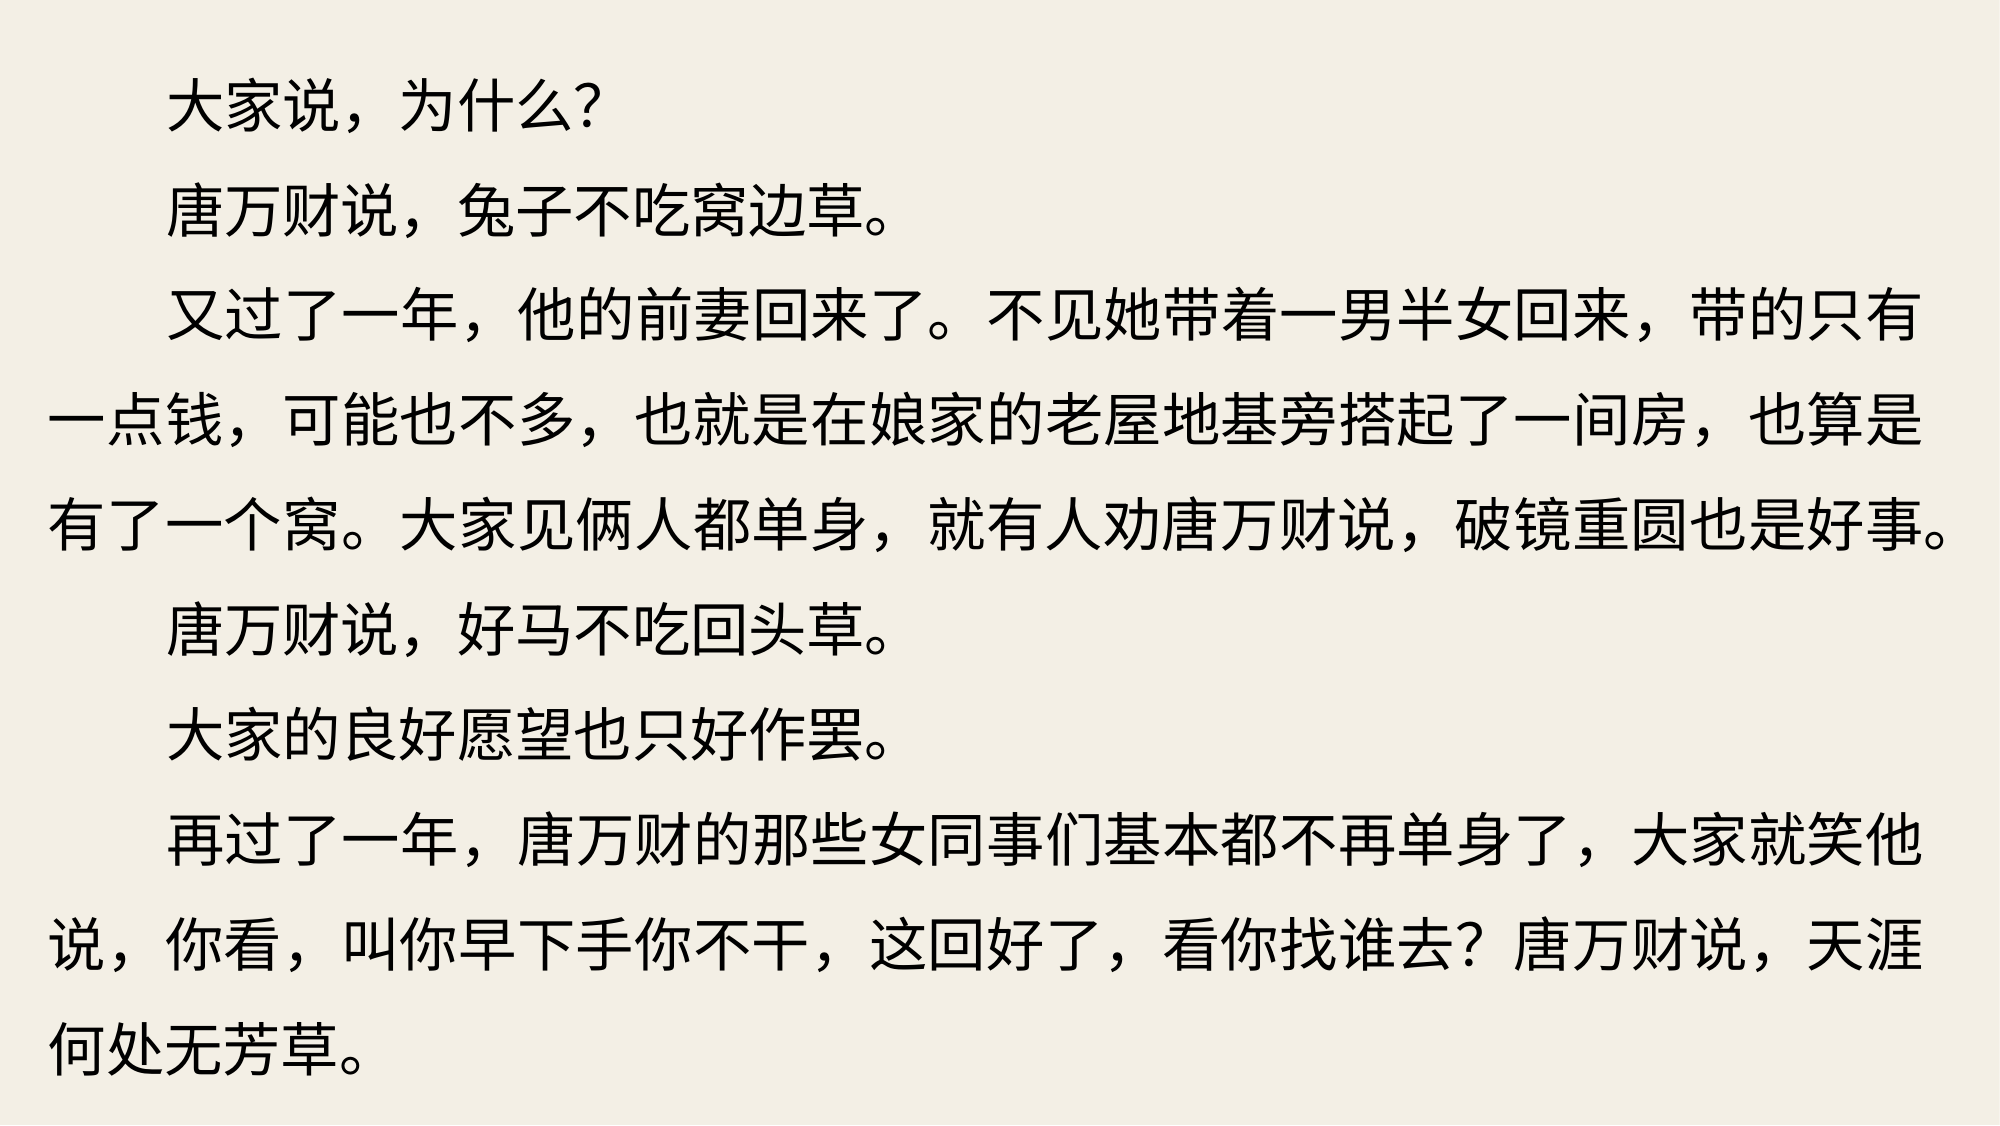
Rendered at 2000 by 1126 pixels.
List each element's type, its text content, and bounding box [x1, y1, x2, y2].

text_box 大家说，为什么？ 唐万财说，兔子不吃窝边草。 又过了一年，他的前妻回来了。不见她带着一男半女回来，带的只有一点钱，可能也不多，也就是在娘家的老屋地基旁搭起了一间房，也算是有了一个窝。大家见俩人都单身，就有人劝唐万财说，破镜重圆也是好事。 唐万财说，好马不吃回头草。 大家的良好愿望也只好作罢。 再过了一年，唐万财的那些女同事们基本都不再单身了，大家就笑他说，你看，叫你早下手你不干，这回好了，看你找谁去？唐万财说，天涯何处无芳草。 [27, 23, 1944, 1094]
